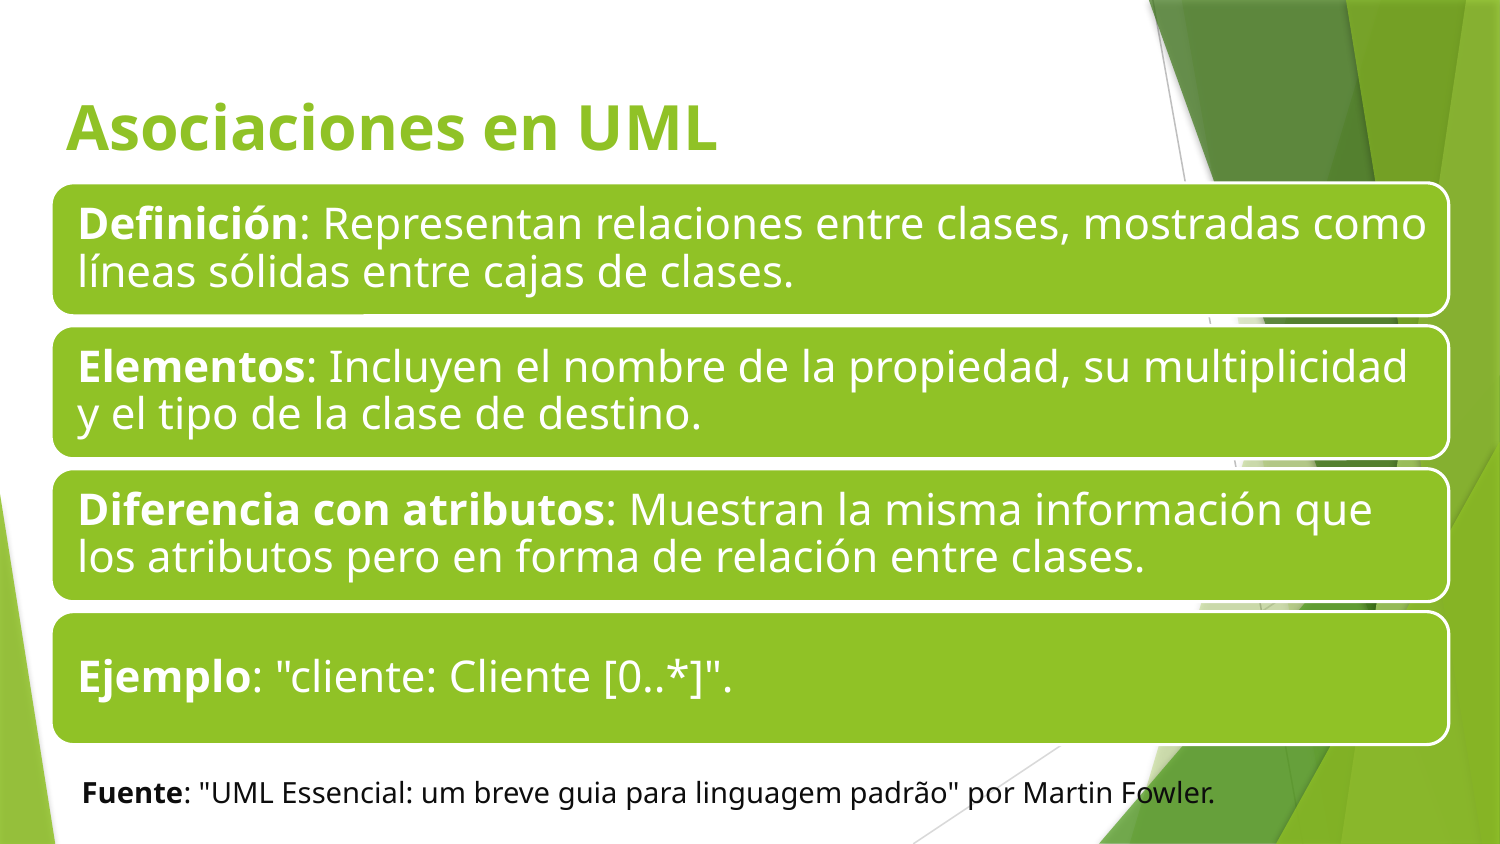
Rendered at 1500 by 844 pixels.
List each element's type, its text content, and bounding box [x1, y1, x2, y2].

text_box Fuente: "UML Essencial: um breve guia para linguagem padrão" por Martin Fowler. [66, 767, 1500, 817]
title Asociaciones en UML [51, 72, 1449, 167]
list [50, 180, 1450, 747]
